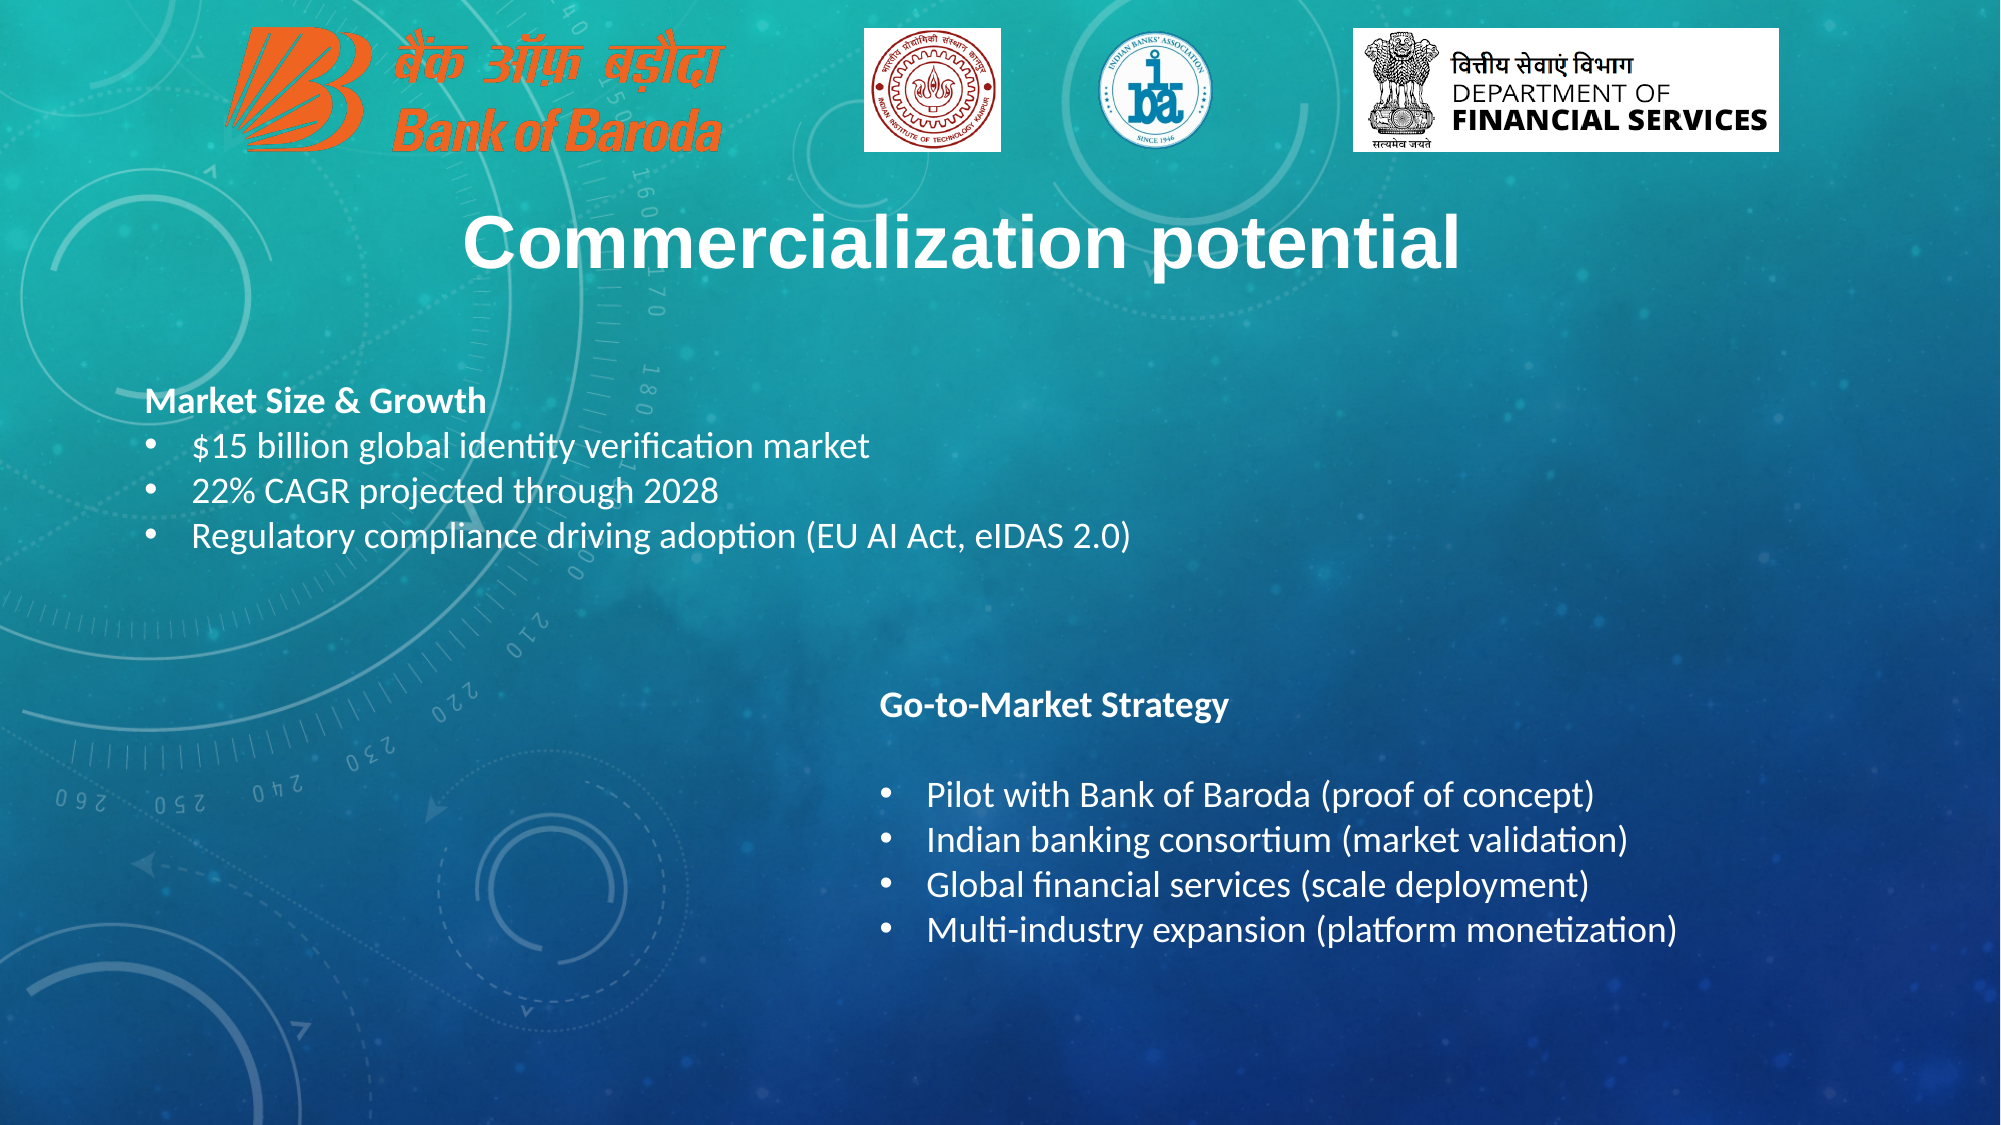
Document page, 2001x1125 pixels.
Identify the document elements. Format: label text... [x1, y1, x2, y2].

text_box Market Size & Growth $15 billion global identity verification market 22% CAGR projected through 2028 Regulatory compliance driving adoption (EU AI Act, eIDAS 2.0) [129, 368, 1177, 609]
text_box Commercialization potential [448, 179, 1496, 291]
text_box Go-to-Market Strategy Pilot with Bank of Baroda (proof of concept) Indian banking consortium (market validation) Global financial services (scale deployment) Multi-industry expansion (platform monetization) [864, 672, 2000, 1093]
picture [0, 0, 2001, 1125]
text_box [224, 27, 1779, 153]
